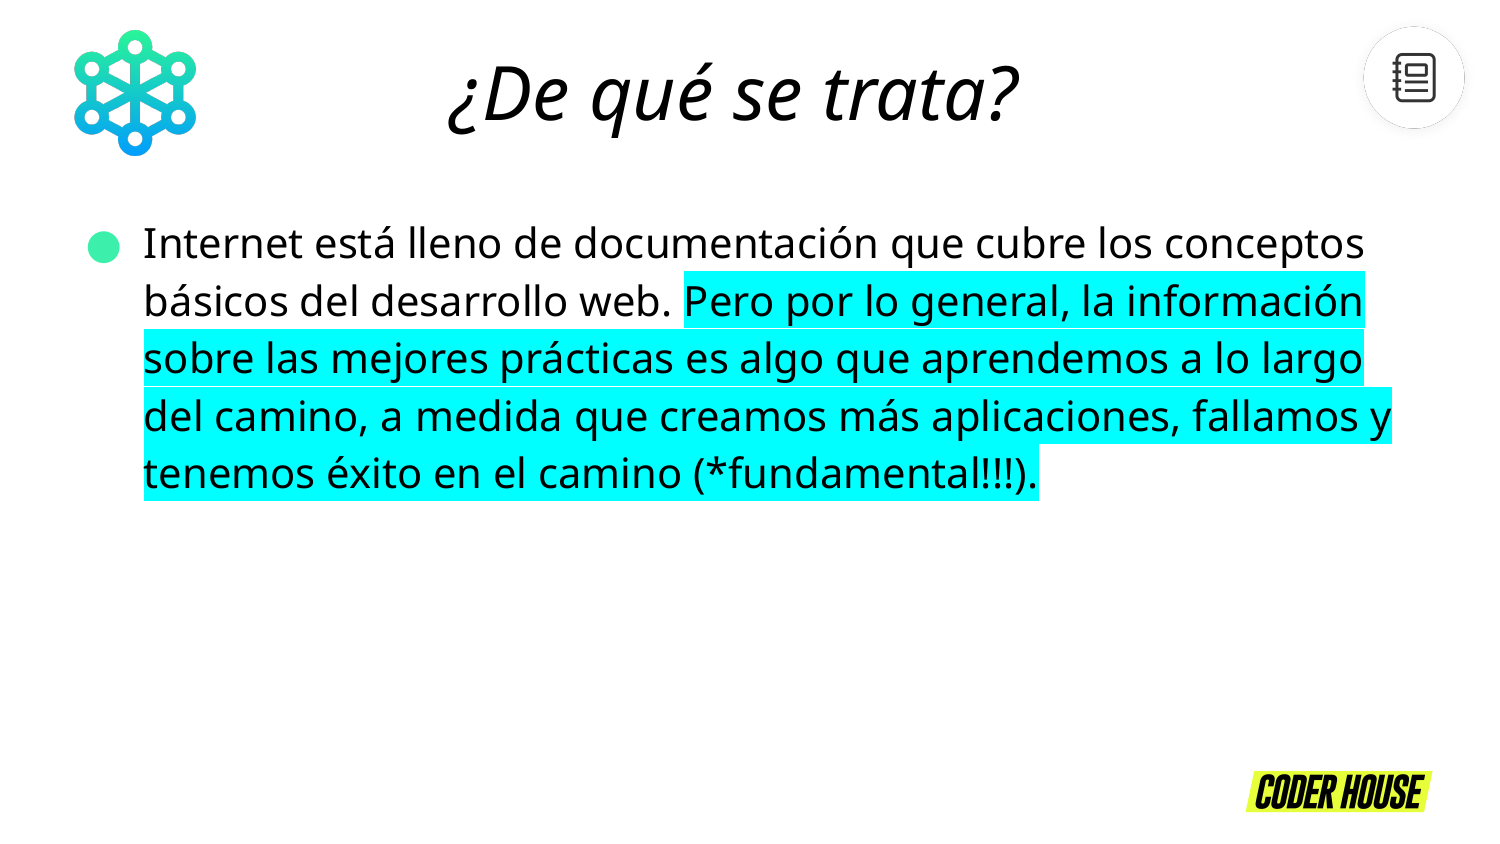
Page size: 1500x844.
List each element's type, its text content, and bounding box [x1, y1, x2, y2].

picture [1351, 14, 1477, 141]
text_box Internet está lleno de documentación que cubre los conceptos básicos del desarrollo web. Pero por lo general, la información sobre las mejores prácticas es algo que aprendemos a lo largo del camino, a medida que creamos más aplicaciones, fallamos y tenemos éxito en el camino (*fundamental!!!). [54, 194, 1446, 765]
picture [1241, 764, 1437, 819]
text_box ¿De qué se trata? [200, 30, 1291, 156]
picture [72, 30, 198, 156]
